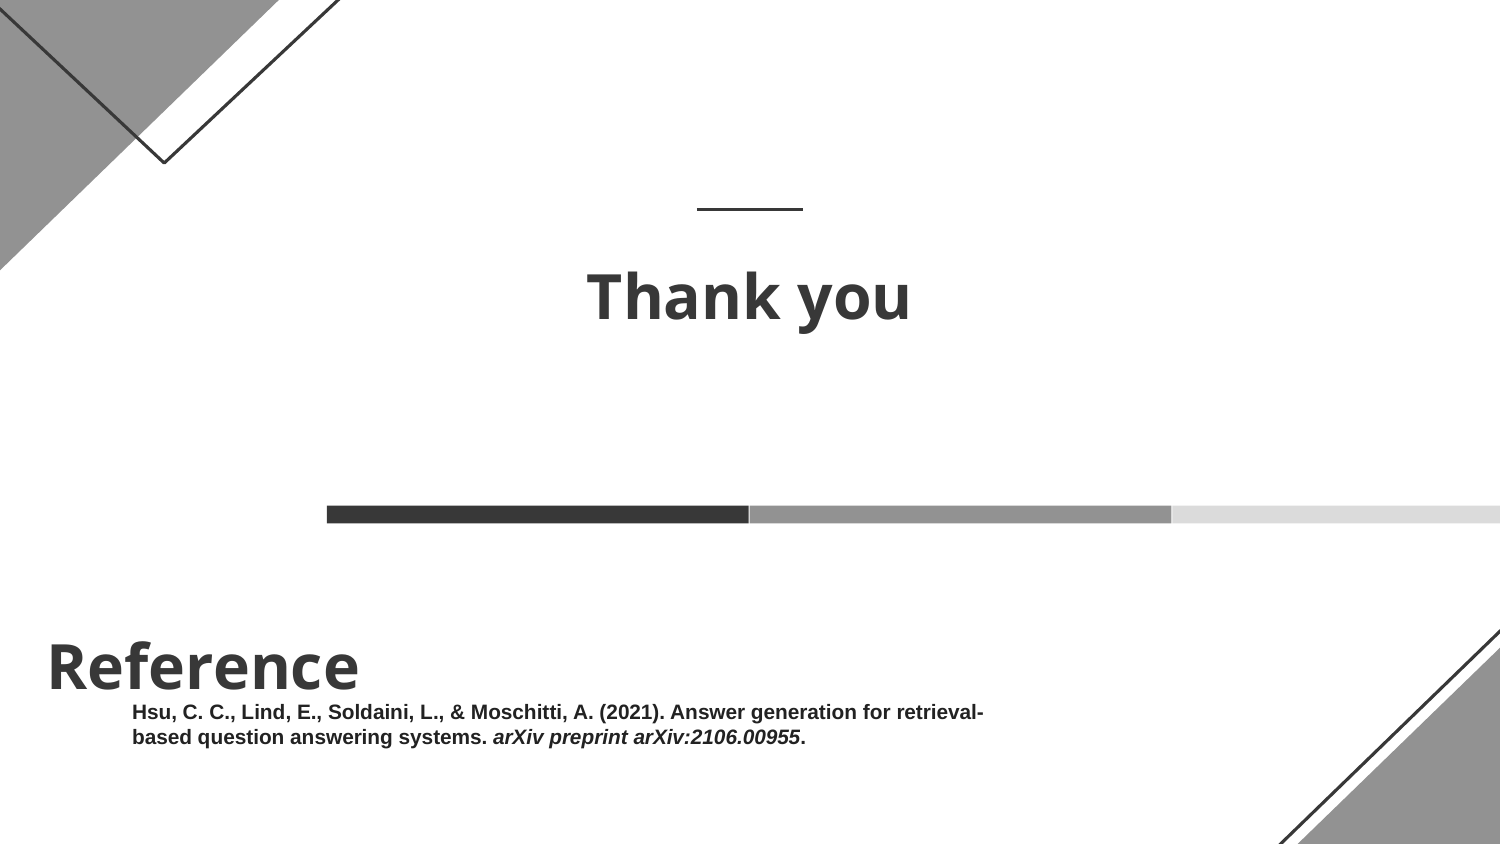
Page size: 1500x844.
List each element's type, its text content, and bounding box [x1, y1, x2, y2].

text_box [326, 505, 749, 524]
title Reference [0, 612, 1044, 699]
text_box [1172, 505, 1500, 524]
title Thank you [146, 242, 1354, 329]
text_box [749, 505, 1172, 524]
title Hsu, C. C., Lind, E., Soldaini, L., & Moschitti, A. (2021). Answer generation for retrieval-based question answering systems. arXiv preprint arXiv:2106.00955. [116, 683, 1023, 756]
